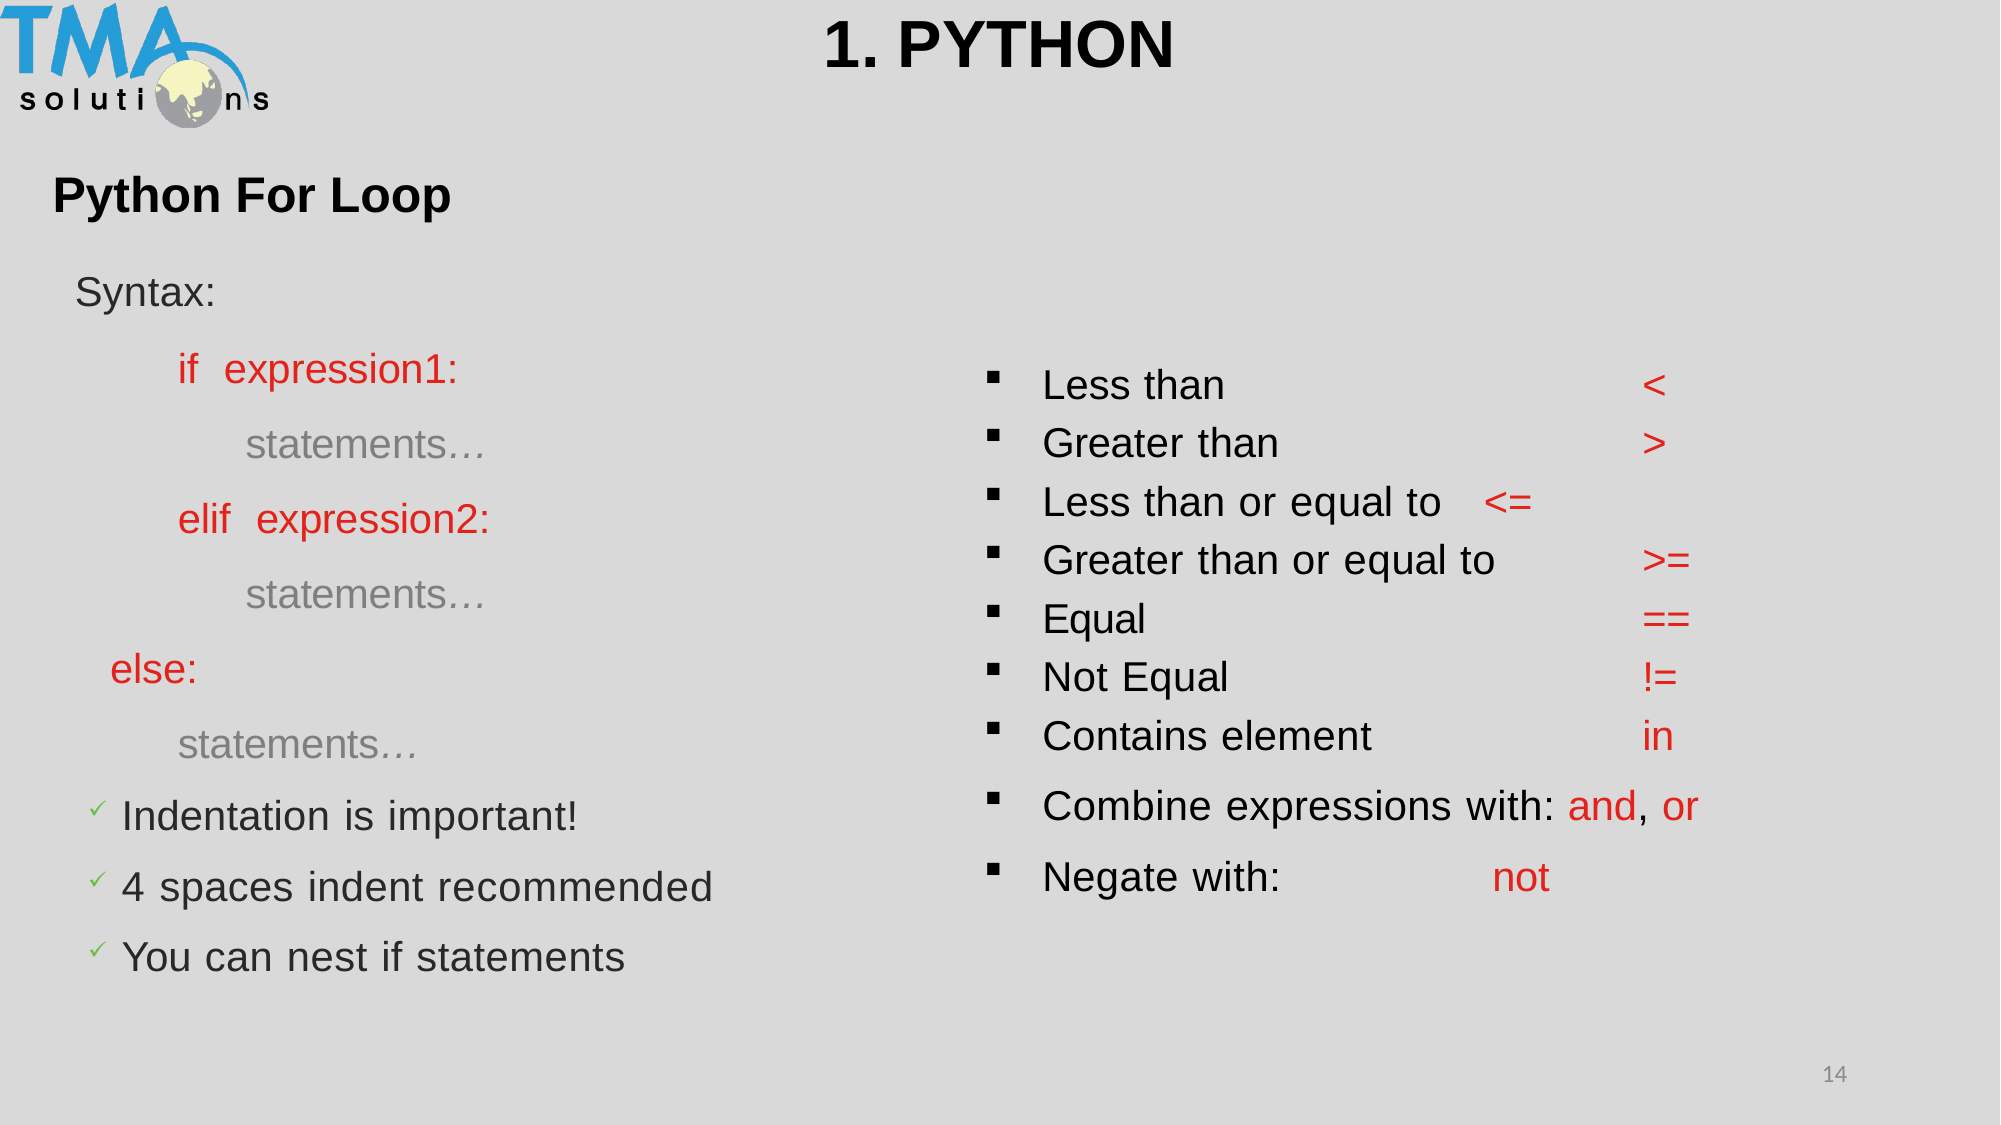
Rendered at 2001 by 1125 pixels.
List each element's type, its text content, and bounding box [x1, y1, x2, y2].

text_box Python For Loop [37, 154, 468, 230]
slide_number 14 [1412, 1042, 1863, 1103]
text_box Syntax: if expression1: statements… elif expression2: statements… else: statements… Indentation is important! 4 spaces indent recommended You can nest if statements [72, 272, 907, 981]
text_box Less than < Greater than > Less than or equal to <= Greater than or equal to >= Equal == Not Equal != Contains element in Combine expressions with: and, or Negate with: not [983, 357, 1841, 900]
picture [0, 3, 268, 128]
title 1. PYTHON [749, 0, 1251, 90]
